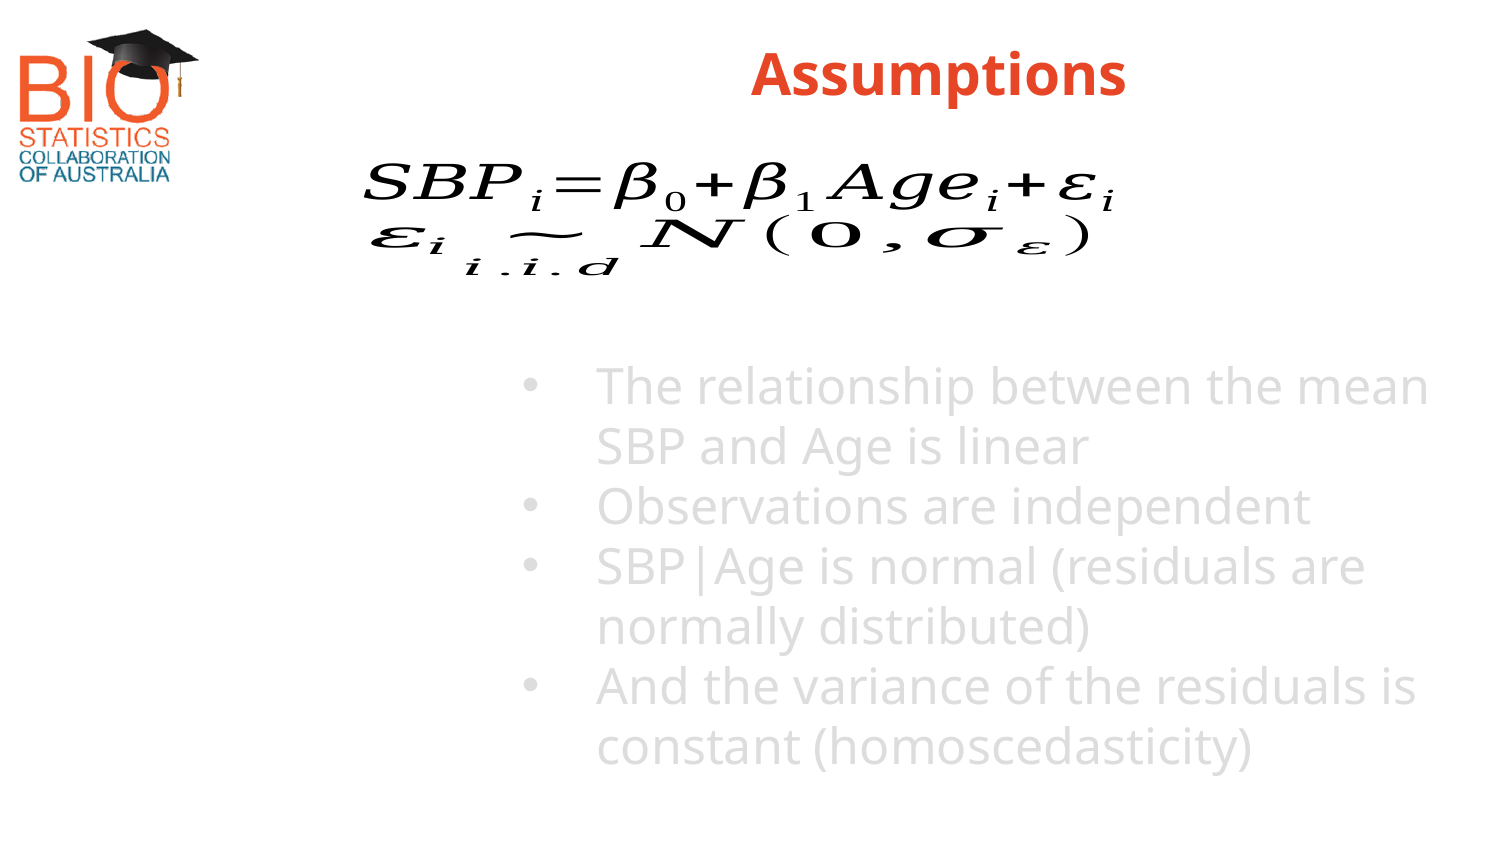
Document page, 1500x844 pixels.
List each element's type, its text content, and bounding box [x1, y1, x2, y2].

text_box The relationship between the mean SBP and Age is linear Observations are independent SBP|Age is normal (residuals are normally distributed) And the variance of the residuals is constant (homoscedasticity) [514, 346, 1455, 782]
title Assumptions [547, 13, 1332, 131]
picture [19, 29, 199, 182]
